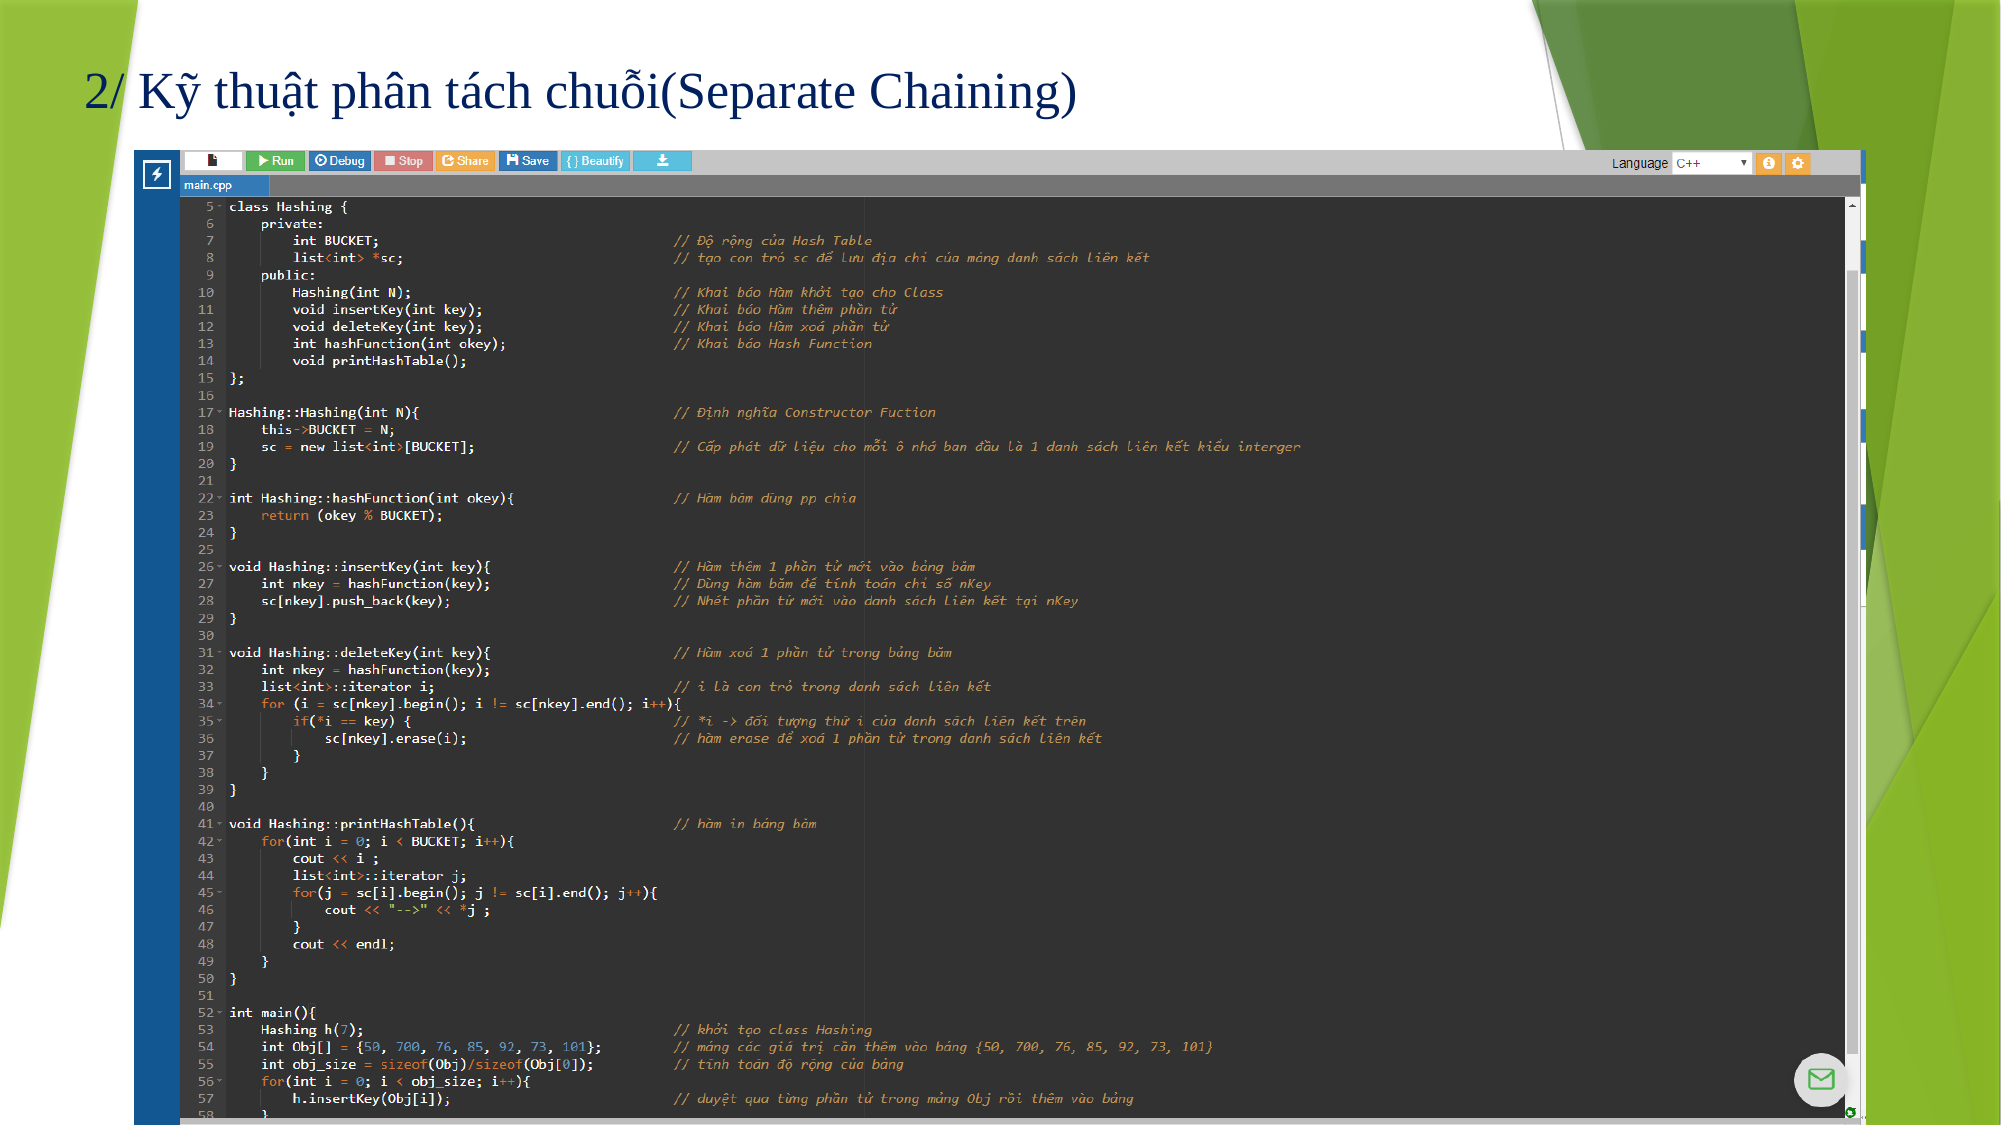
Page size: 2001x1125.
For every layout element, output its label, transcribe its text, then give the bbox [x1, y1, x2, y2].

picture [133, 150, 1867, 1125]
text_box 2/ Kỹ thuật phân tách chuỗi(Separate Chaining) [70, 48, 1127, 127]
